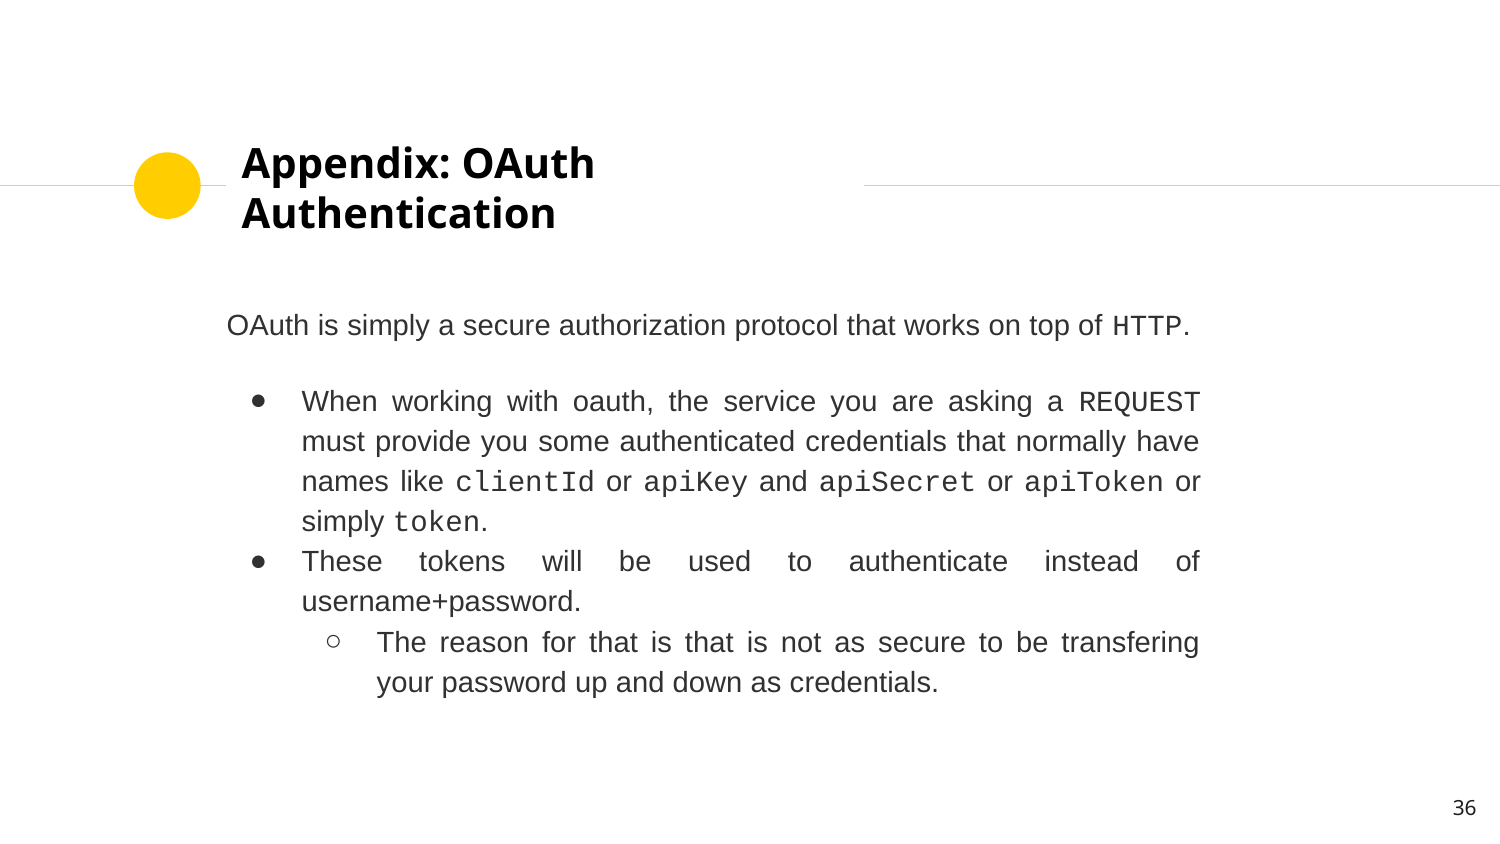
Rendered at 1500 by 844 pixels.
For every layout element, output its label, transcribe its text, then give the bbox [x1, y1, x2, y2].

text_box OAuth is simply a secure authorization protocol that works on top of HTTP. When working with oauth, the service you are asking a REQUEST must provide you some authenticated credentials that normally have names like clientId or apiKey and apiSecret or apiToken or simply token. These tokens will be used to authenticate instead of username+password. The reason for that is that is not as secure to be transfering your password up and down as credentials. [211, 286, 1217, 641]
title Appendix: OAuth Authentication [226, 151, 863, 223]
slide_number ‹#› [1401, 779, 1492, 844]
